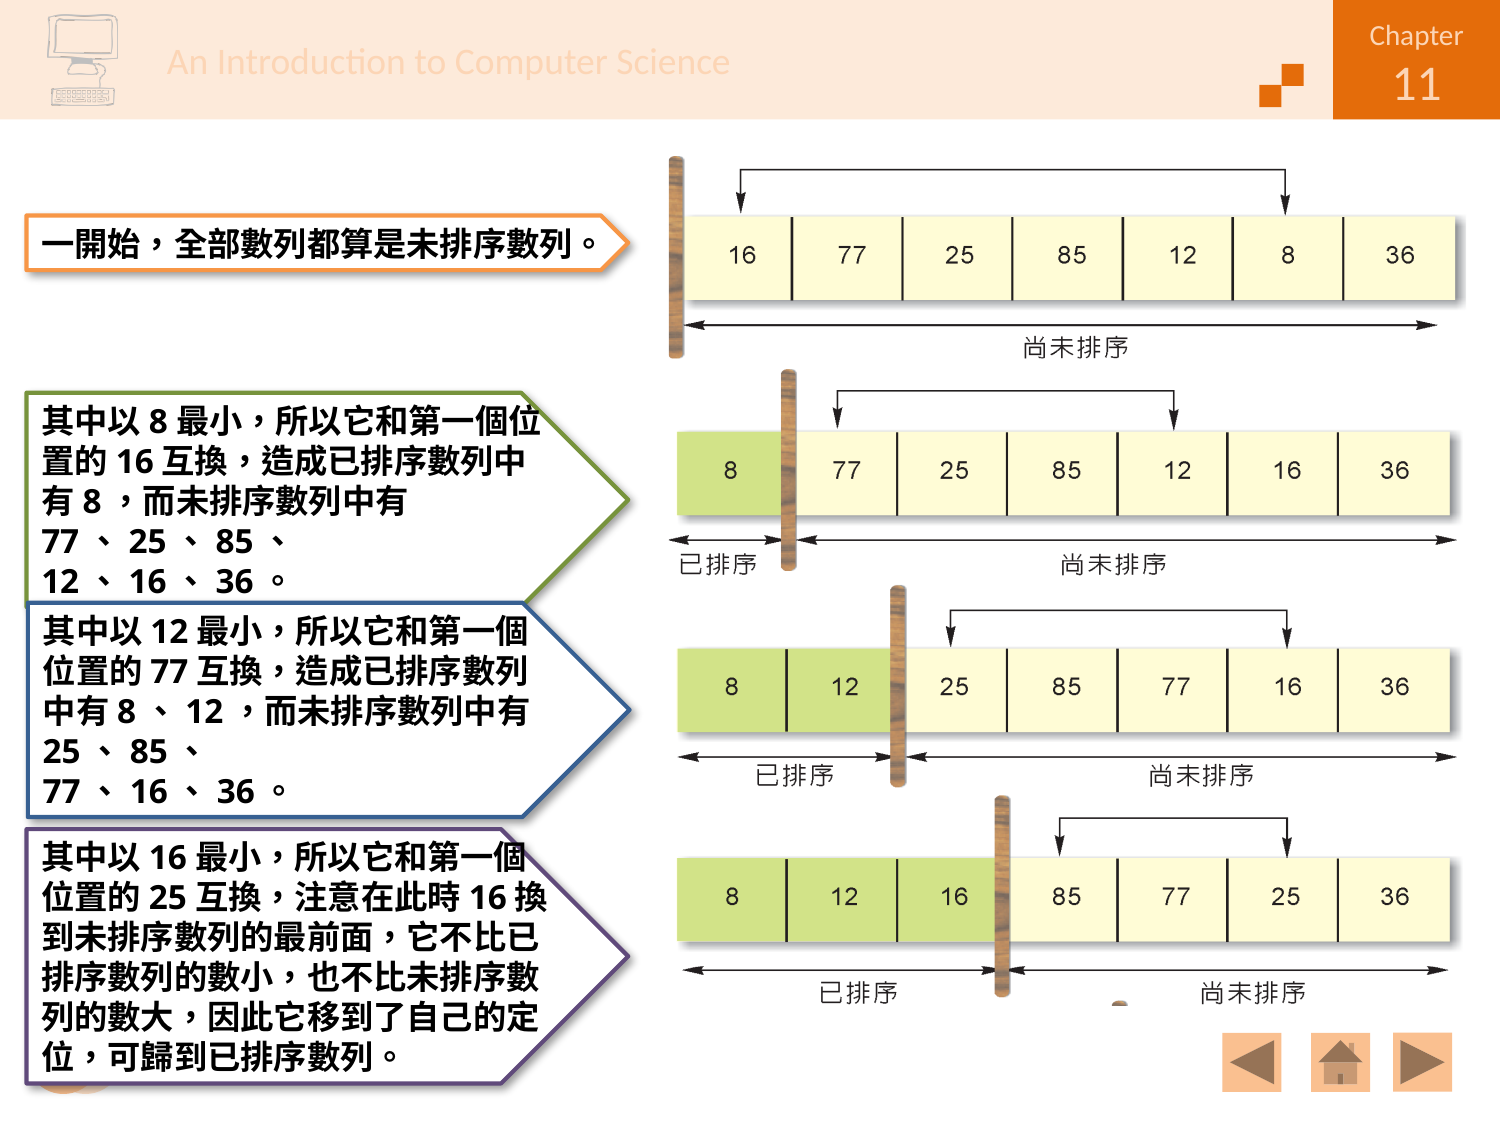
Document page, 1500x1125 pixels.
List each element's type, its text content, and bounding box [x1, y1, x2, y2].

picture [47, 14, 118, 106]
picture [668, 156, 1467, 1006]
text_box 其中以8最小，所以它和第一個位 置的16互換，造成已排序數列中有8，而未排序數列中有77、25、85、 12、16、36。 [24, 390, 631, 608]
text_box 一開始，全部數列都算是未排序數列。 [24, 213, 631, 273]
text_box 其中以12最小，所以它和第一個位置的77互換，造成已排序數列中有8、12，而未排序數列中有25、85、 77、16、36。 [25, 600, 632, 820]
text_box 其中以16最小，所以它和第一個 位置的25互換，注意在此時16換到未排序數列的最前面，它不比已排序數列的數小，也不比未排序數列的數大，因此它移到了自己的定位，可歸到已排序數列。 [24, 827, 631, 1086]
